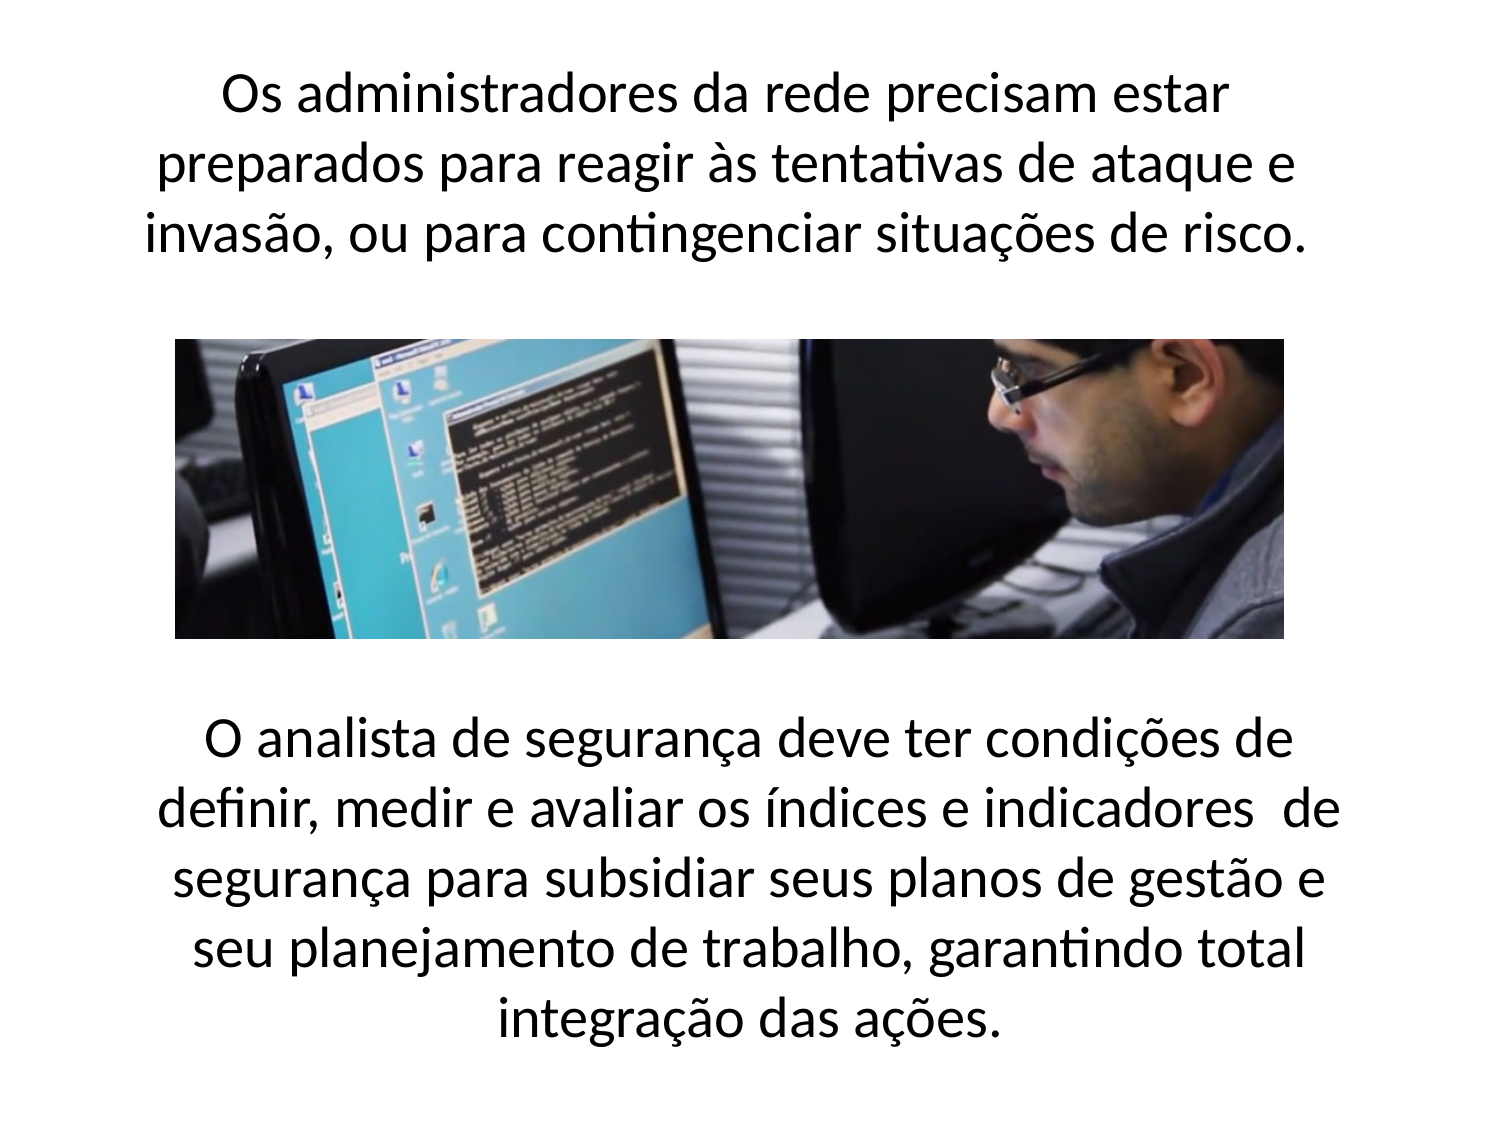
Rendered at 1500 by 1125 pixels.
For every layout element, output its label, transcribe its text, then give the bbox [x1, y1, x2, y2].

text_box Os administradores da rede precisam estar preparados para reagir às tentativas de ataque e invasão, ou para contingenciar situações de risco. [81, 46, 1371, 272]
text_box O analista de segurança deve ter condições de definir, medir e avaliar os índices e indicadores de segurança para subsidiar seus planos de gestão e seu planejamento de trabalho, garantindo total integração das ações. [128, 691, 1372, 1057]
picture [175, 339, 1284, 640]
